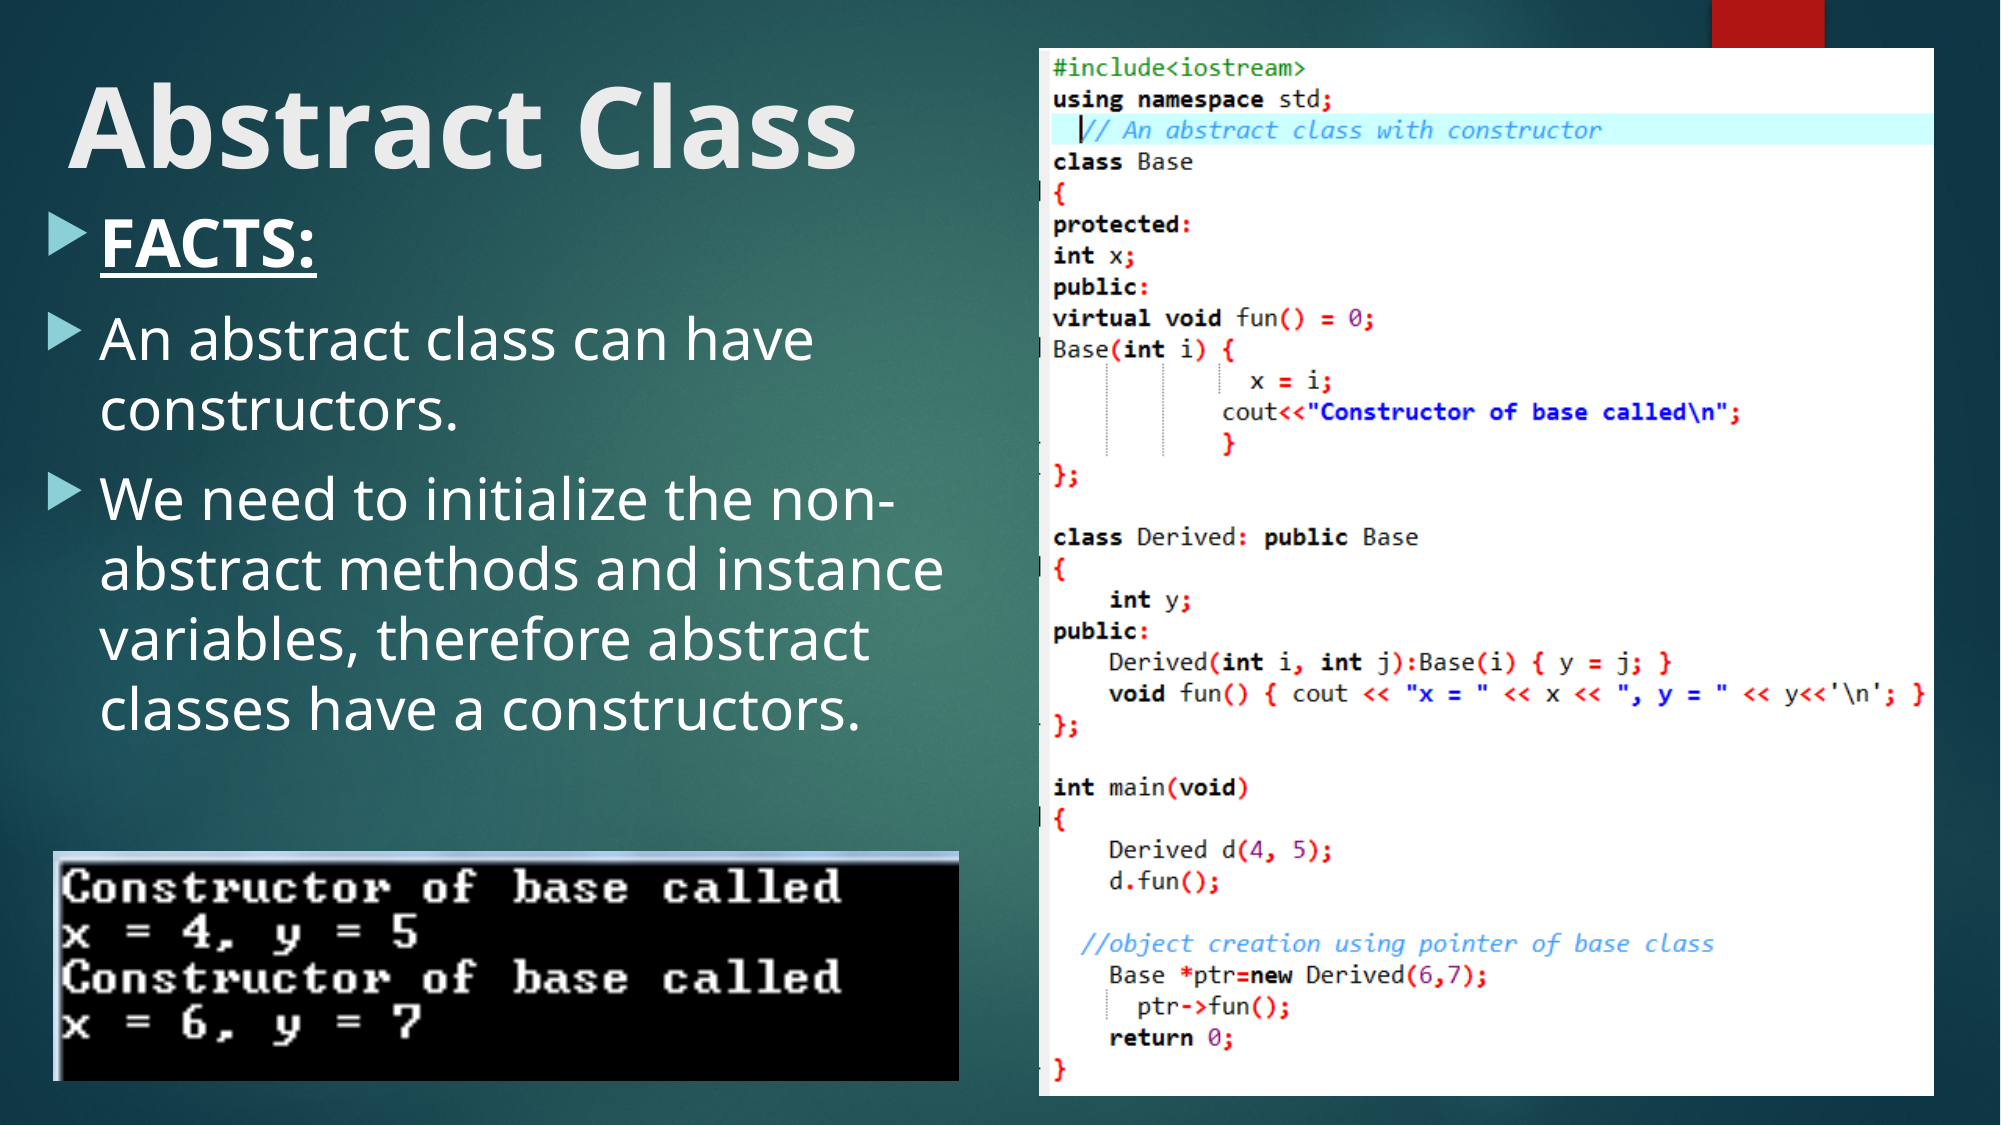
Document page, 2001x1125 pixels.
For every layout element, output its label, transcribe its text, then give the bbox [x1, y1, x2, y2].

picture [0, 437, 959, 1125]
list FACTS: An abstract class can have constructors. We need to initialize the non-abstract methods and instance variables, therefore abstract classes have a constructors. [28, 193, 984, 998]
title Abstract Class [53, 48, 1037, 279]
picture [1039, 0, 1934, 1125]
